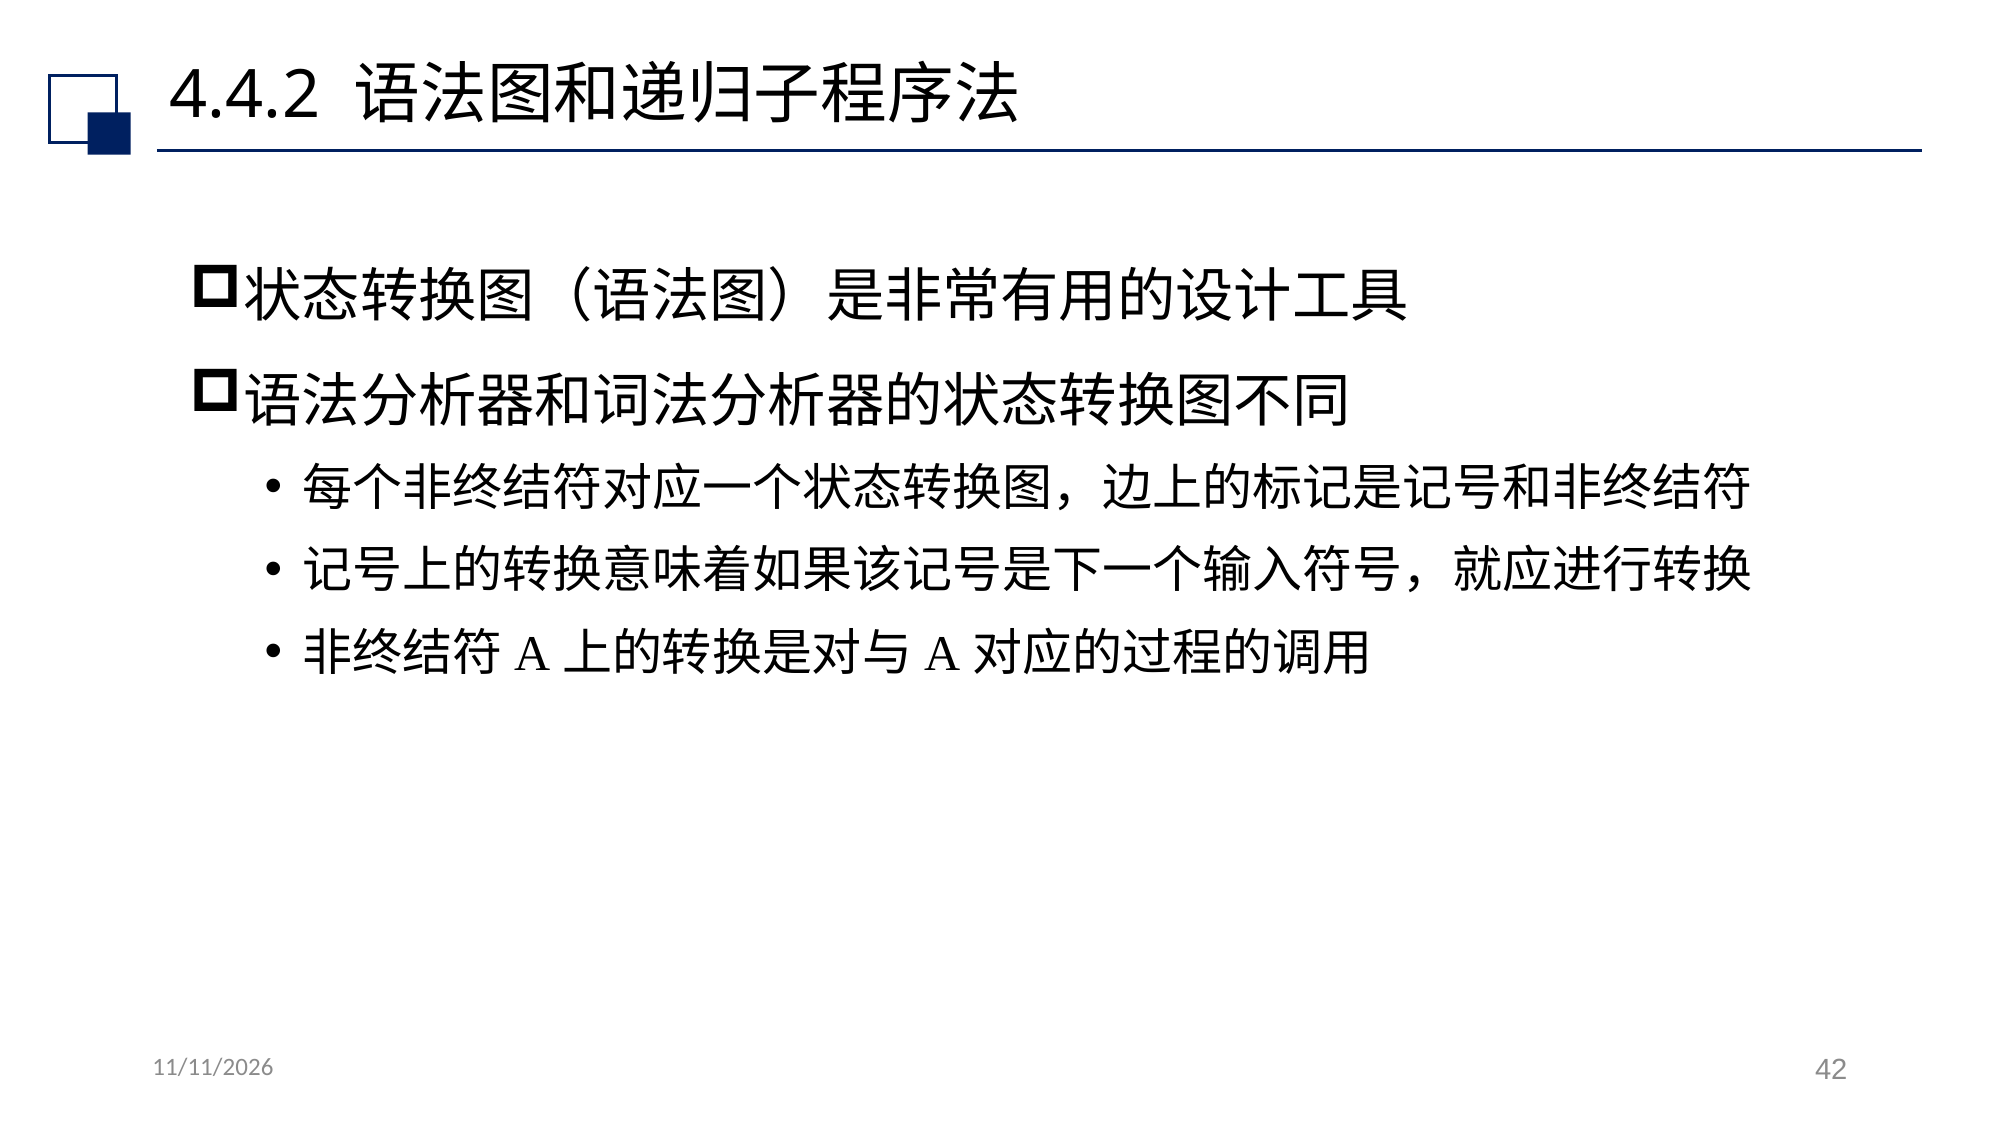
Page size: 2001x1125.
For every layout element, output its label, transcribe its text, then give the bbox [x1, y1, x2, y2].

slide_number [137, 1042, 588, 1103]
list 状态转换图（语法图）是非常有用的设计工具 语法分析器和词法分析器的状态转换图不同 每个非终结符对应一个状态转换图，边上的标记是记号和非终结符 记号上的转换意味着如果该记号是下一个输入符号，就应进行转换 非终结符A上的转换是对与A对应的过程的调用 [174, 236, 1780, 914]
title 4.4.2 语法图和递归子程序法 [154, 50, 1880, 143]
slide_number 42 [1412, 1042, 1863, 1103]
